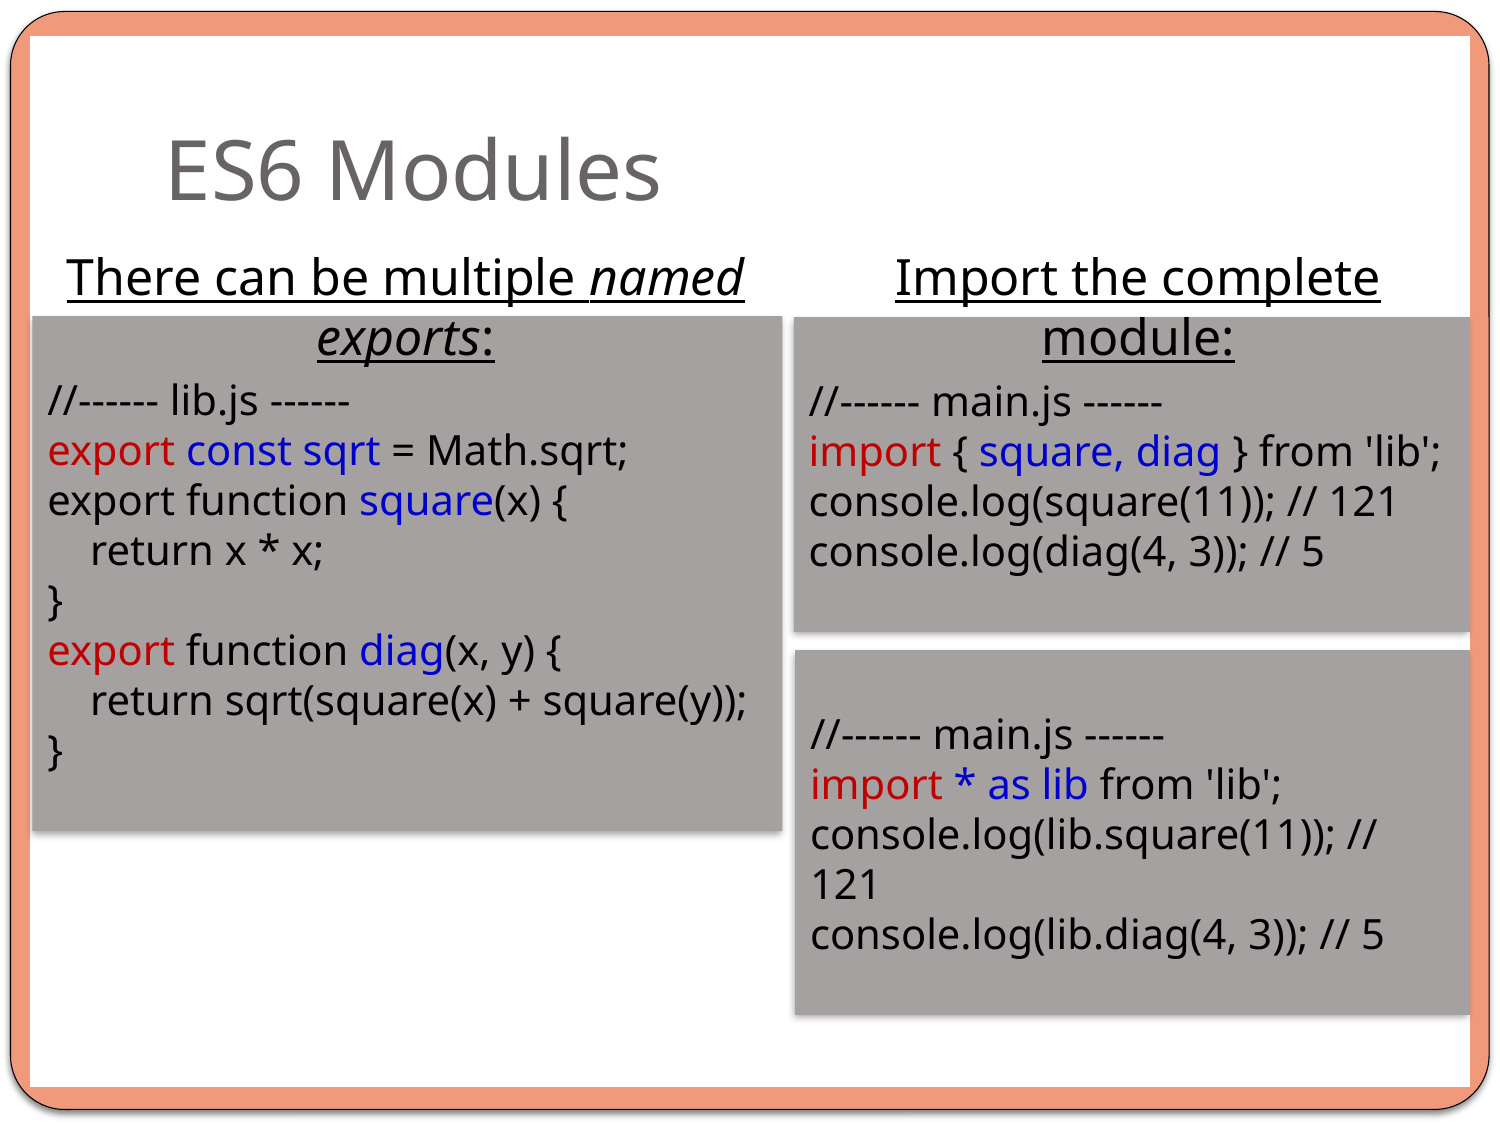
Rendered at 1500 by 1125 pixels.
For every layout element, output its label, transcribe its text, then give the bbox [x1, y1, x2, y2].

text_box There can be multiple named exports: [28, 238, 783, 374]
text_box //------ lib.js ------ export const sqrt = Math.sqrt; export function square(x) { return x * x; } export function diag(x, y) { return sqrt(square(x) + square(y)); } [32, 374, 783, 832]
title ES6 Modules [150, 45, 1425, 233]
text_box Import the complete module: [800, 238, 1476, 374]
text_box //------ main.js ------ import * as lib from 'lib'; console.log(lib.square(11)); // 121 console.log(lib.diag(4, 3)); // 5 [794, 649, 1471, 1016]
text_box //------ main.js ------ import { square, diag } from 'lib'; console.log(square(11)); // 121 console.log(diag(4, 3)); // 5 [793, 316, 1471, 633]
picture [12, 12, 1488, 1108]
